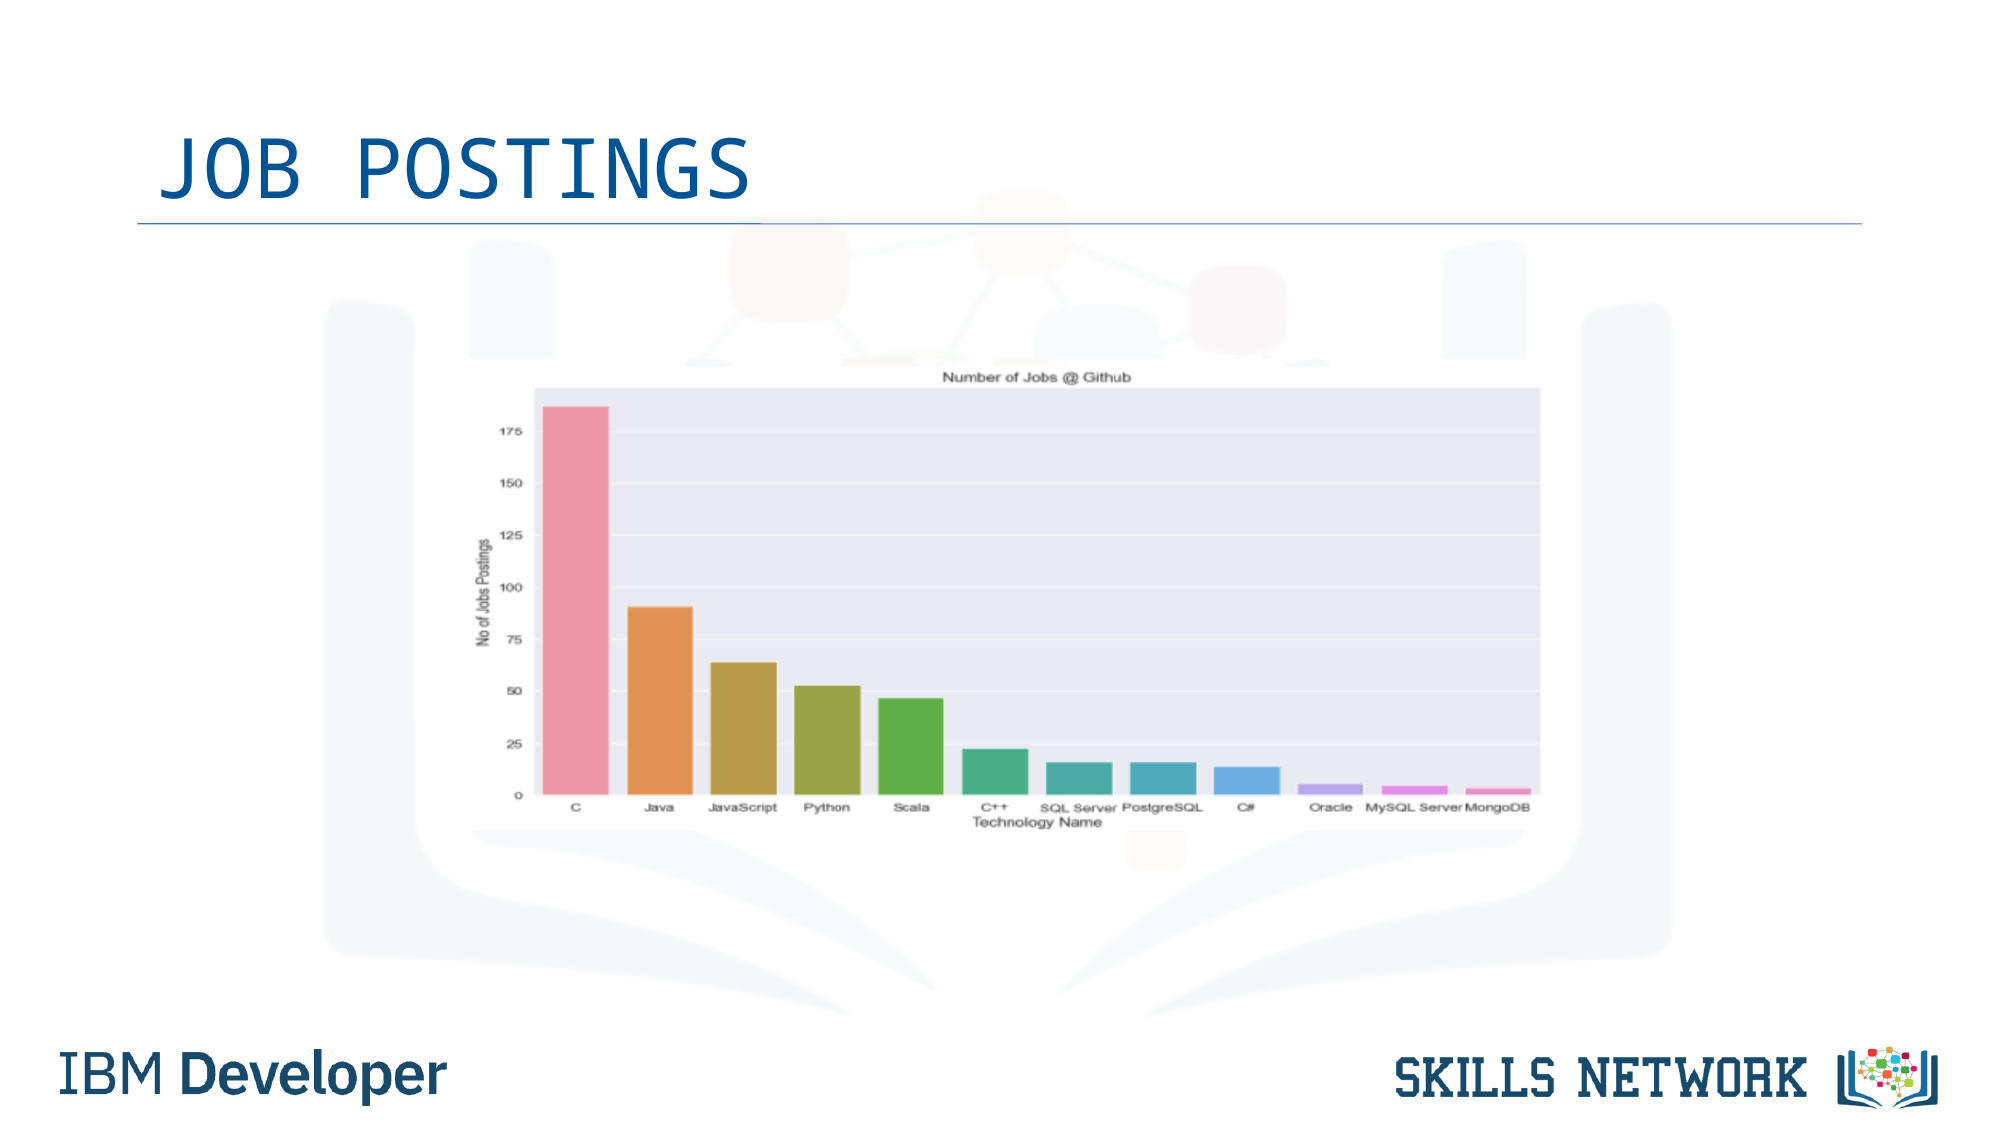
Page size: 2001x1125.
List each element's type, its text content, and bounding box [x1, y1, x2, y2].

title JOB POSTINGS [88, 62, 1061, 281]
picture [55, 1045, 459, 1108]
picture [1390, 1045, 1945, 1111]
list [458, 359, 1563, 830]
